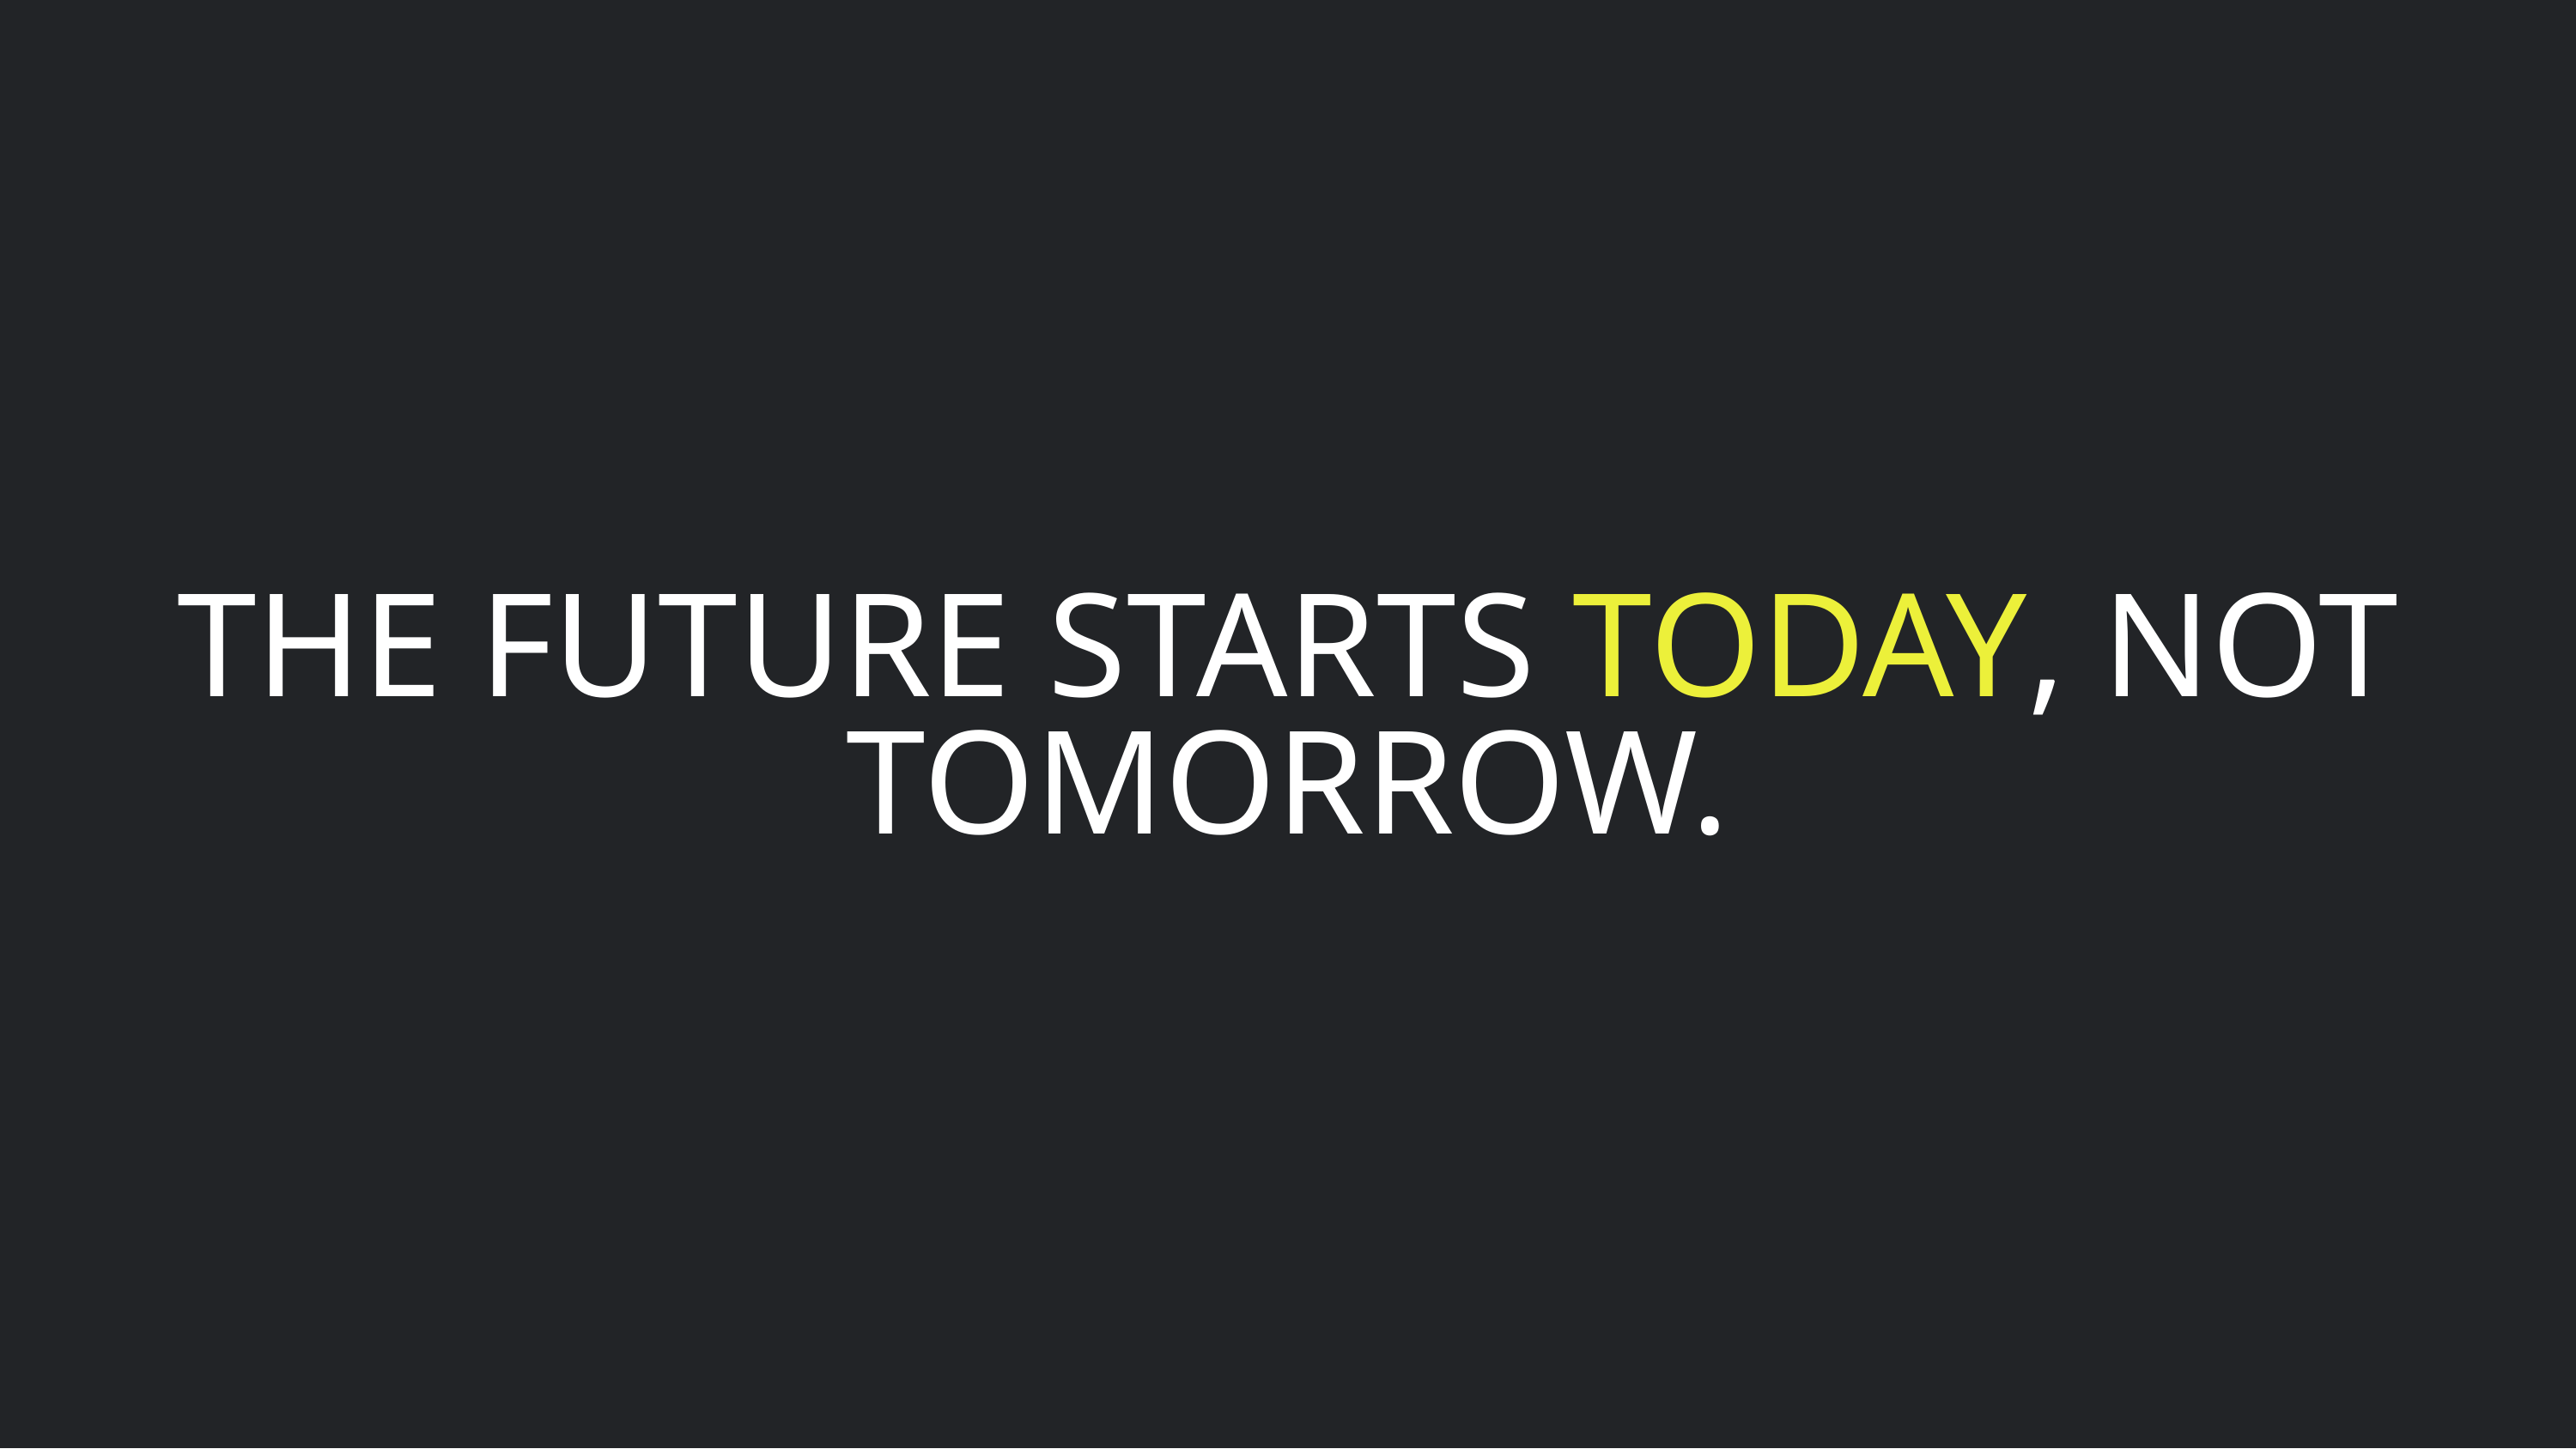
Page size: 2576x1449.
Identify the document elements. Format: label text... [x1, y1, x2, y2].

title THE FUTURE STARTS TODAY, NOT TOMORROW. [152, 372, 2424, 1076]
